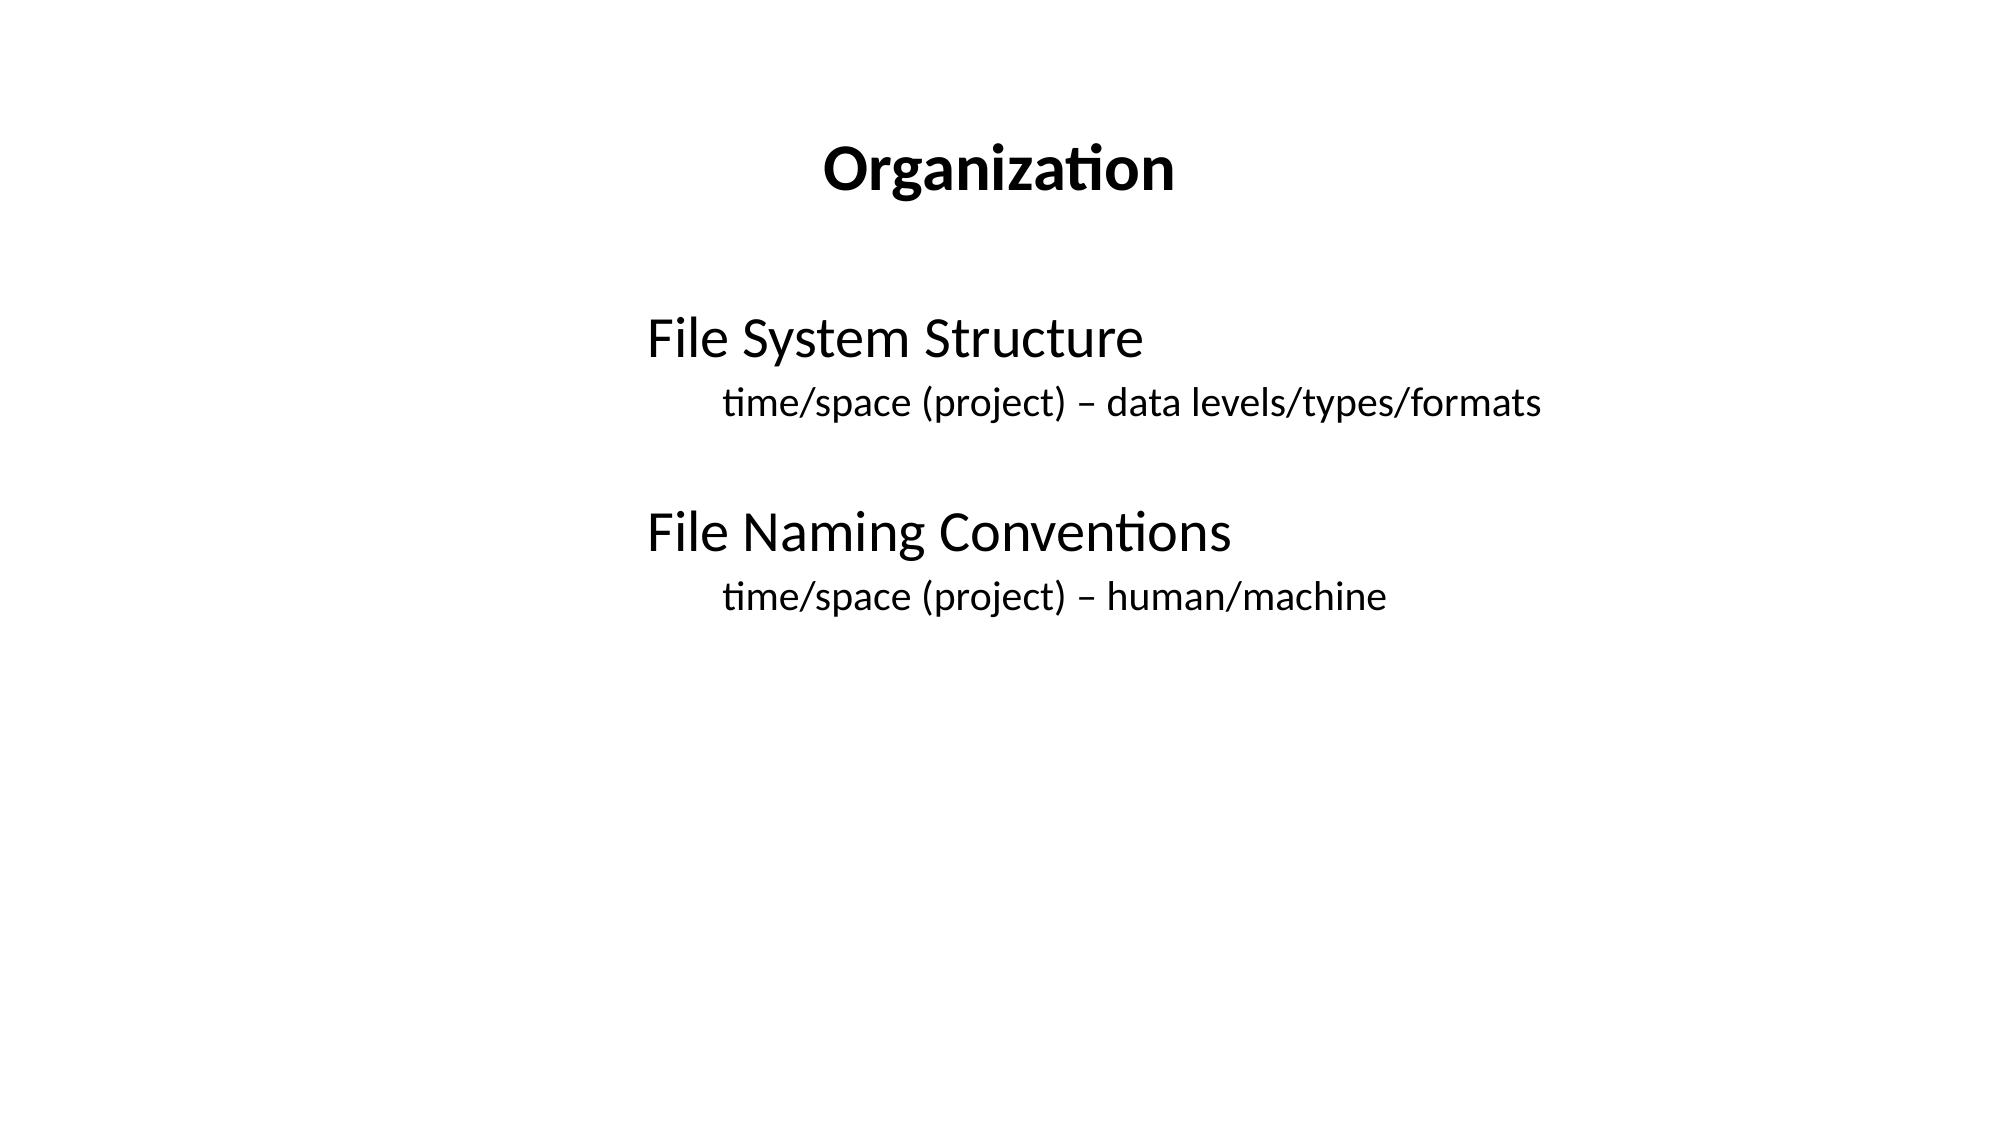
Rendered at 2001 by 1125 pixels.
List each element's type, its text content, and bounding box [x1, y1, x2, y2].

title Organization [137, 59, 1863, 278]
list File System Structure time/space (project) – data levels/types/formats File Naming Conventions time/space (project) – human/machine [632, 299, 1660, 1014]
